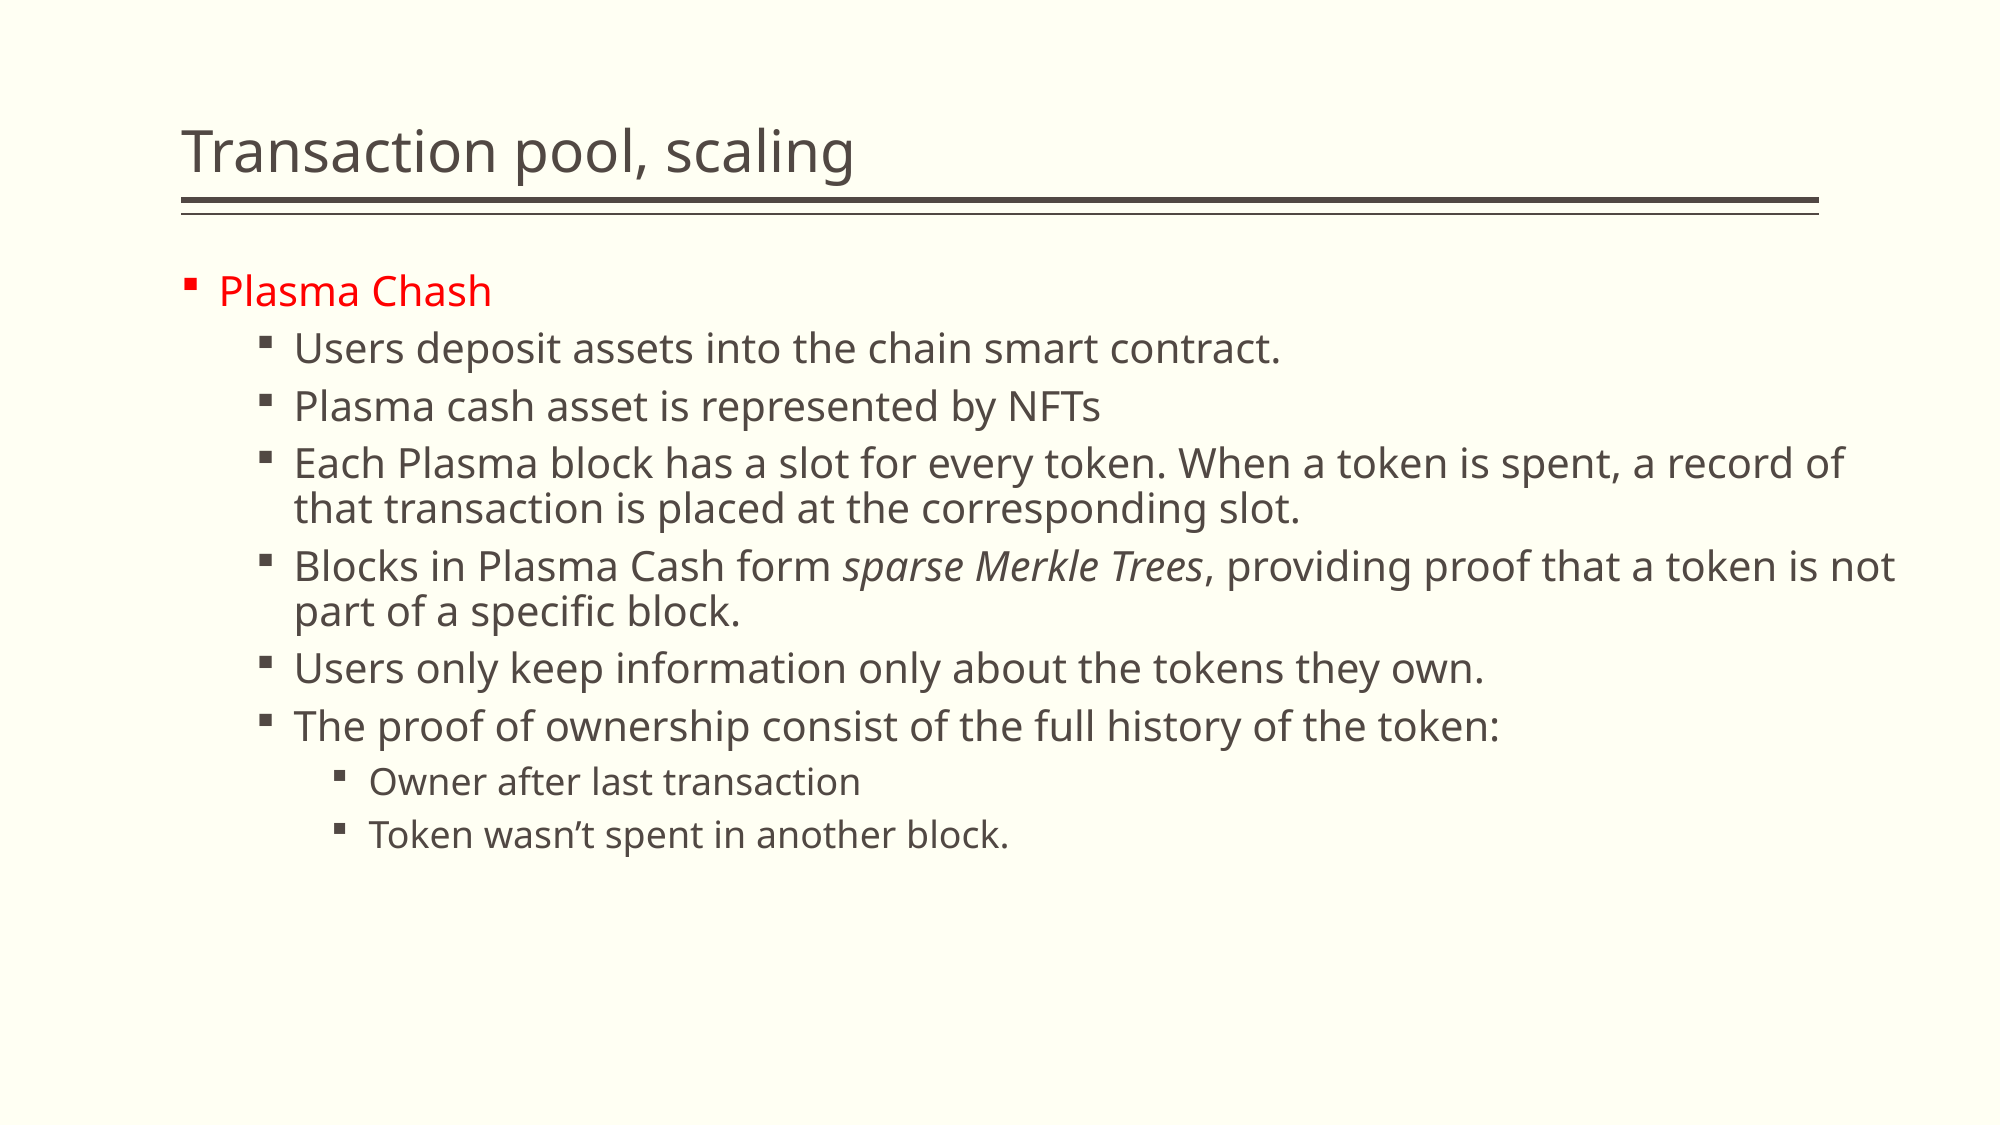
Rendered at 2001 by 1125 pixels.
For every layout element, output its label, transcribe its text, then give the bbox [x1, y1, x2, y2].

list Plasma Chash Users deposit assets into the chain smart contract. Plasma cash asset is represented by NFTs Each Plasma block has a slot for every token. When a token is spent, a record of that transaction is placed at the corresponding slot. Blocks in Plasma Cash form sparse Merkle Trees, providing proof that a token is not part of a specific block. Users only keep information only about the tokens they own. The proof of ownership consist of the full history of the token: Owner after last transaction Token wasn’t spent in another block. [181, 262, 1898, 1011]
title Transaction pool, scaling [181, 12, 1819, 193]
